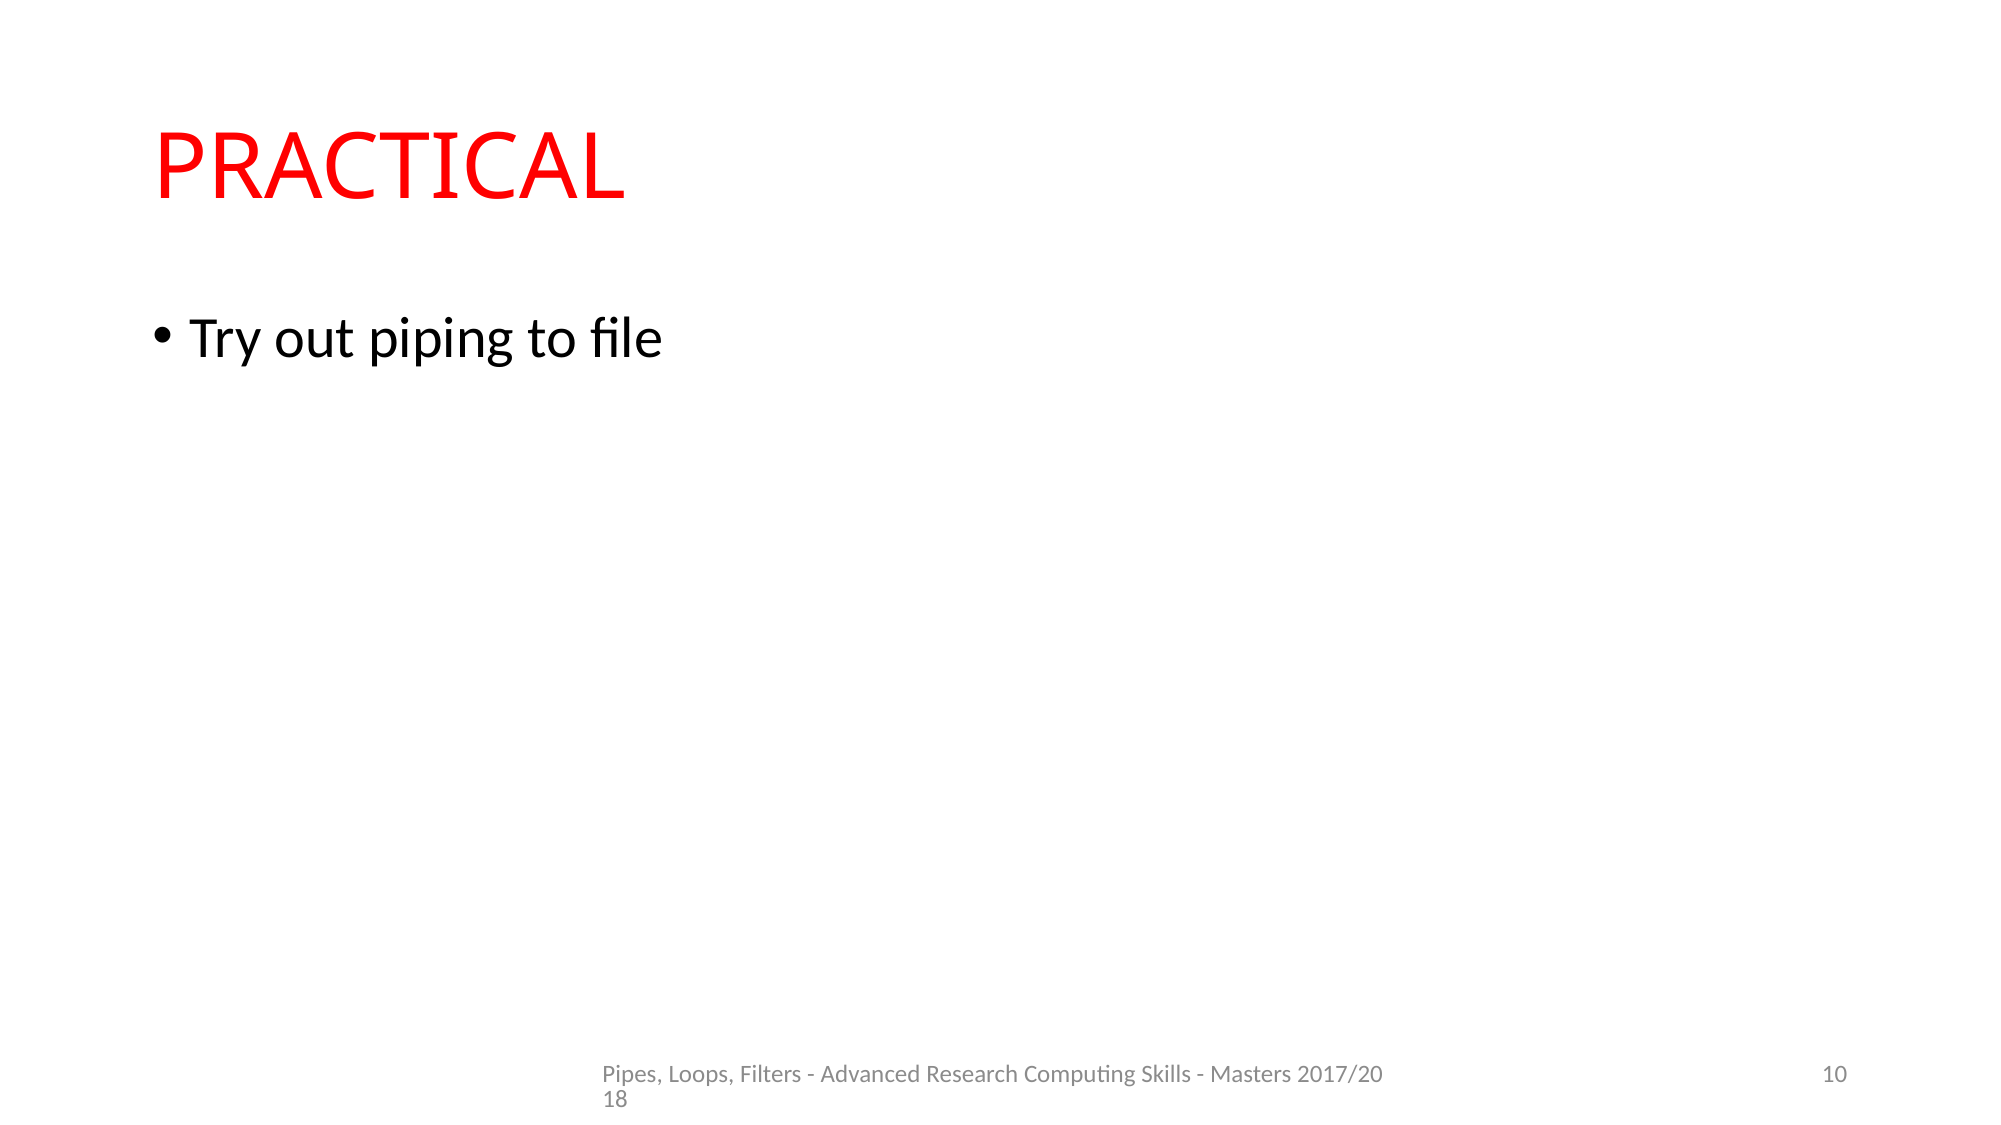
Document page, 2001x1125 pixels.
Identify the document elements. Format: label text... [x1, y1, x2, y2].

slide_number 10 [1412, 1042, 1863, 1103]
title PRACTICAL [137, 59, 1863, 278]
list Try out piping to file [137, 299, 1863, 1014]
footer Pipes, Loops, Filters - Advanced Research Computing Skills - Masters 2017/2018 [587, 1042, 1412, 1103]
